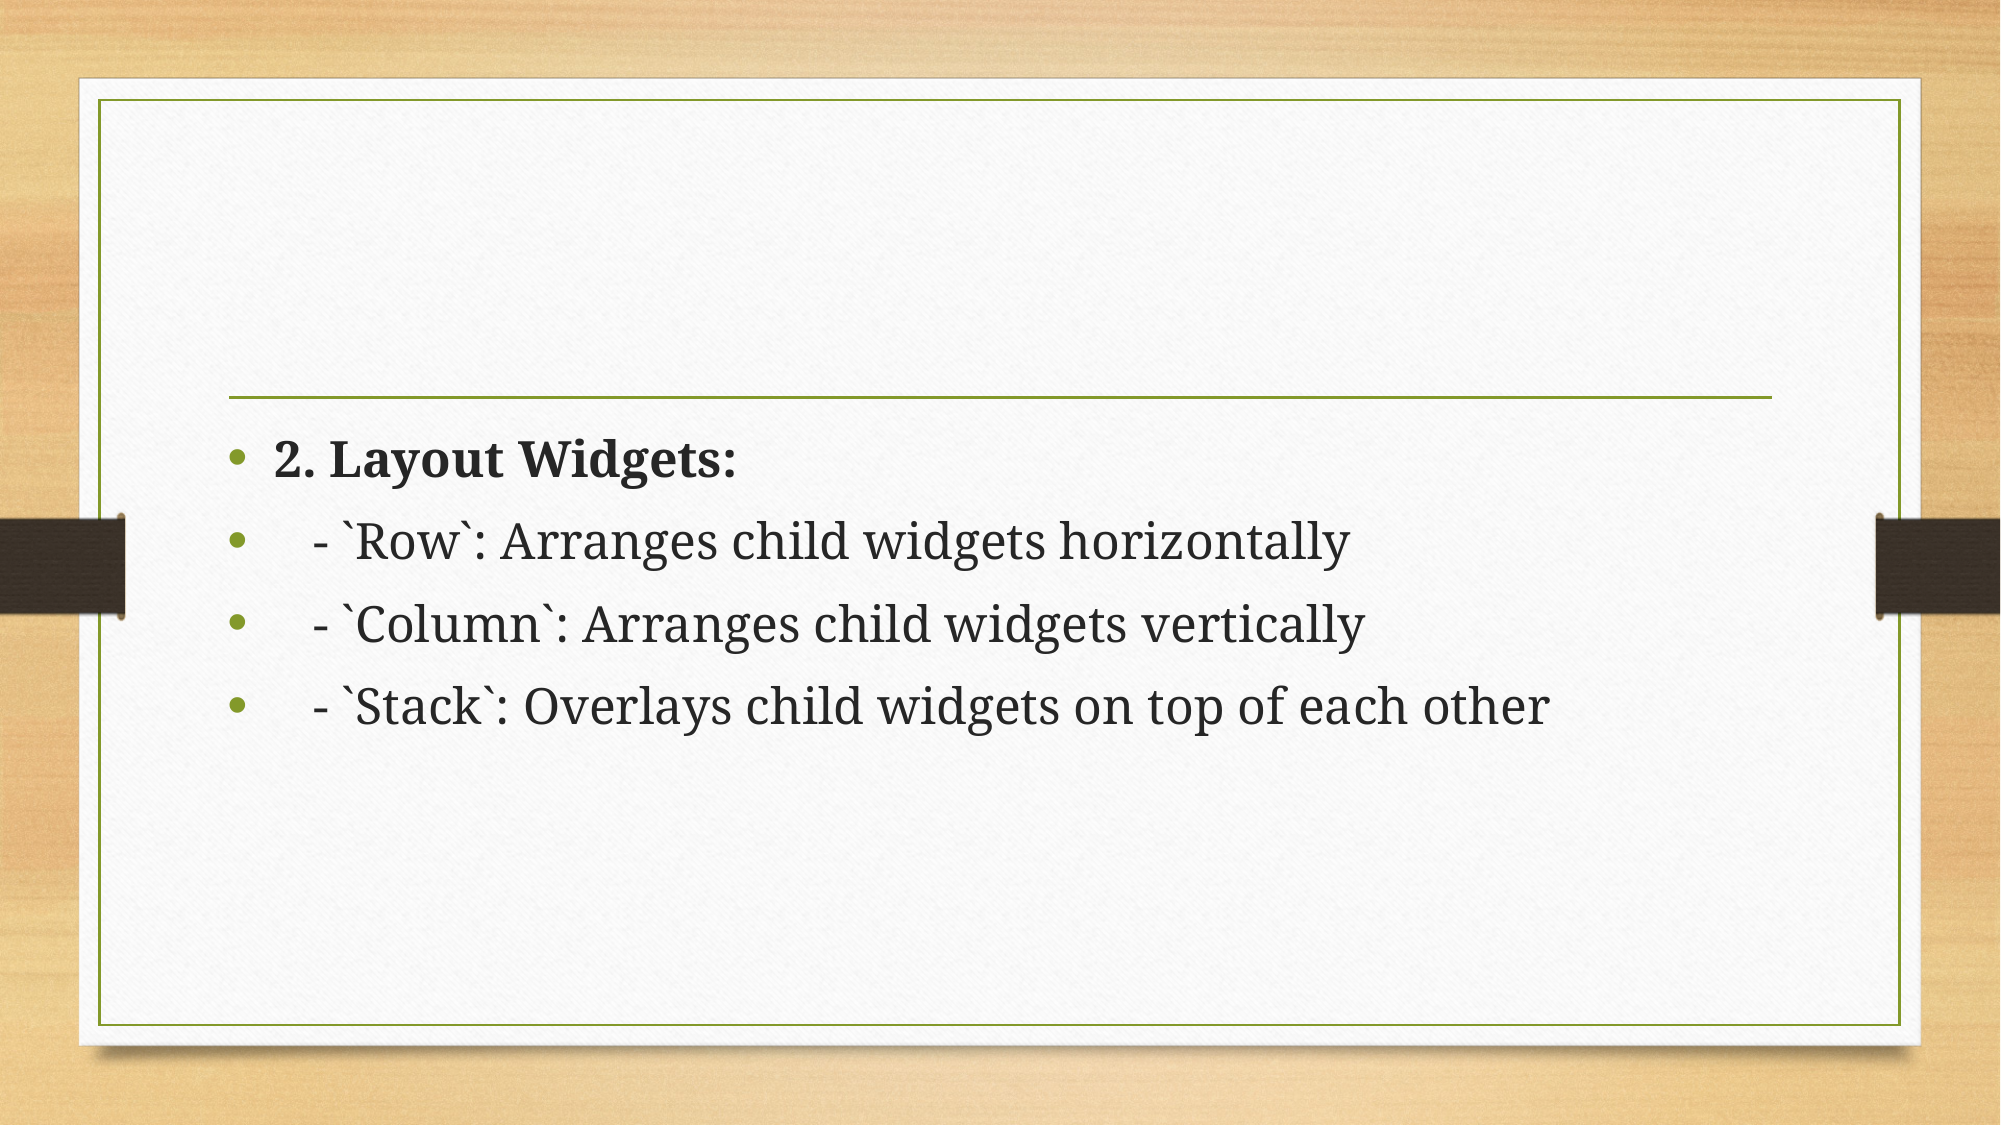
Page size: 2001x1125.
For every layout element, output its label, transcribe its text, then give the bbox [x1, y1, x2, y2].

picture [0, 0, 2001, 1125]
list 2. Layout Widgets: - `Row`: Arranges child widgets horizontally - `Column`: Arranges child widgets vertically - `Stack`: Overlays child widgets on top of each other [212, 419, 1788, 964]
